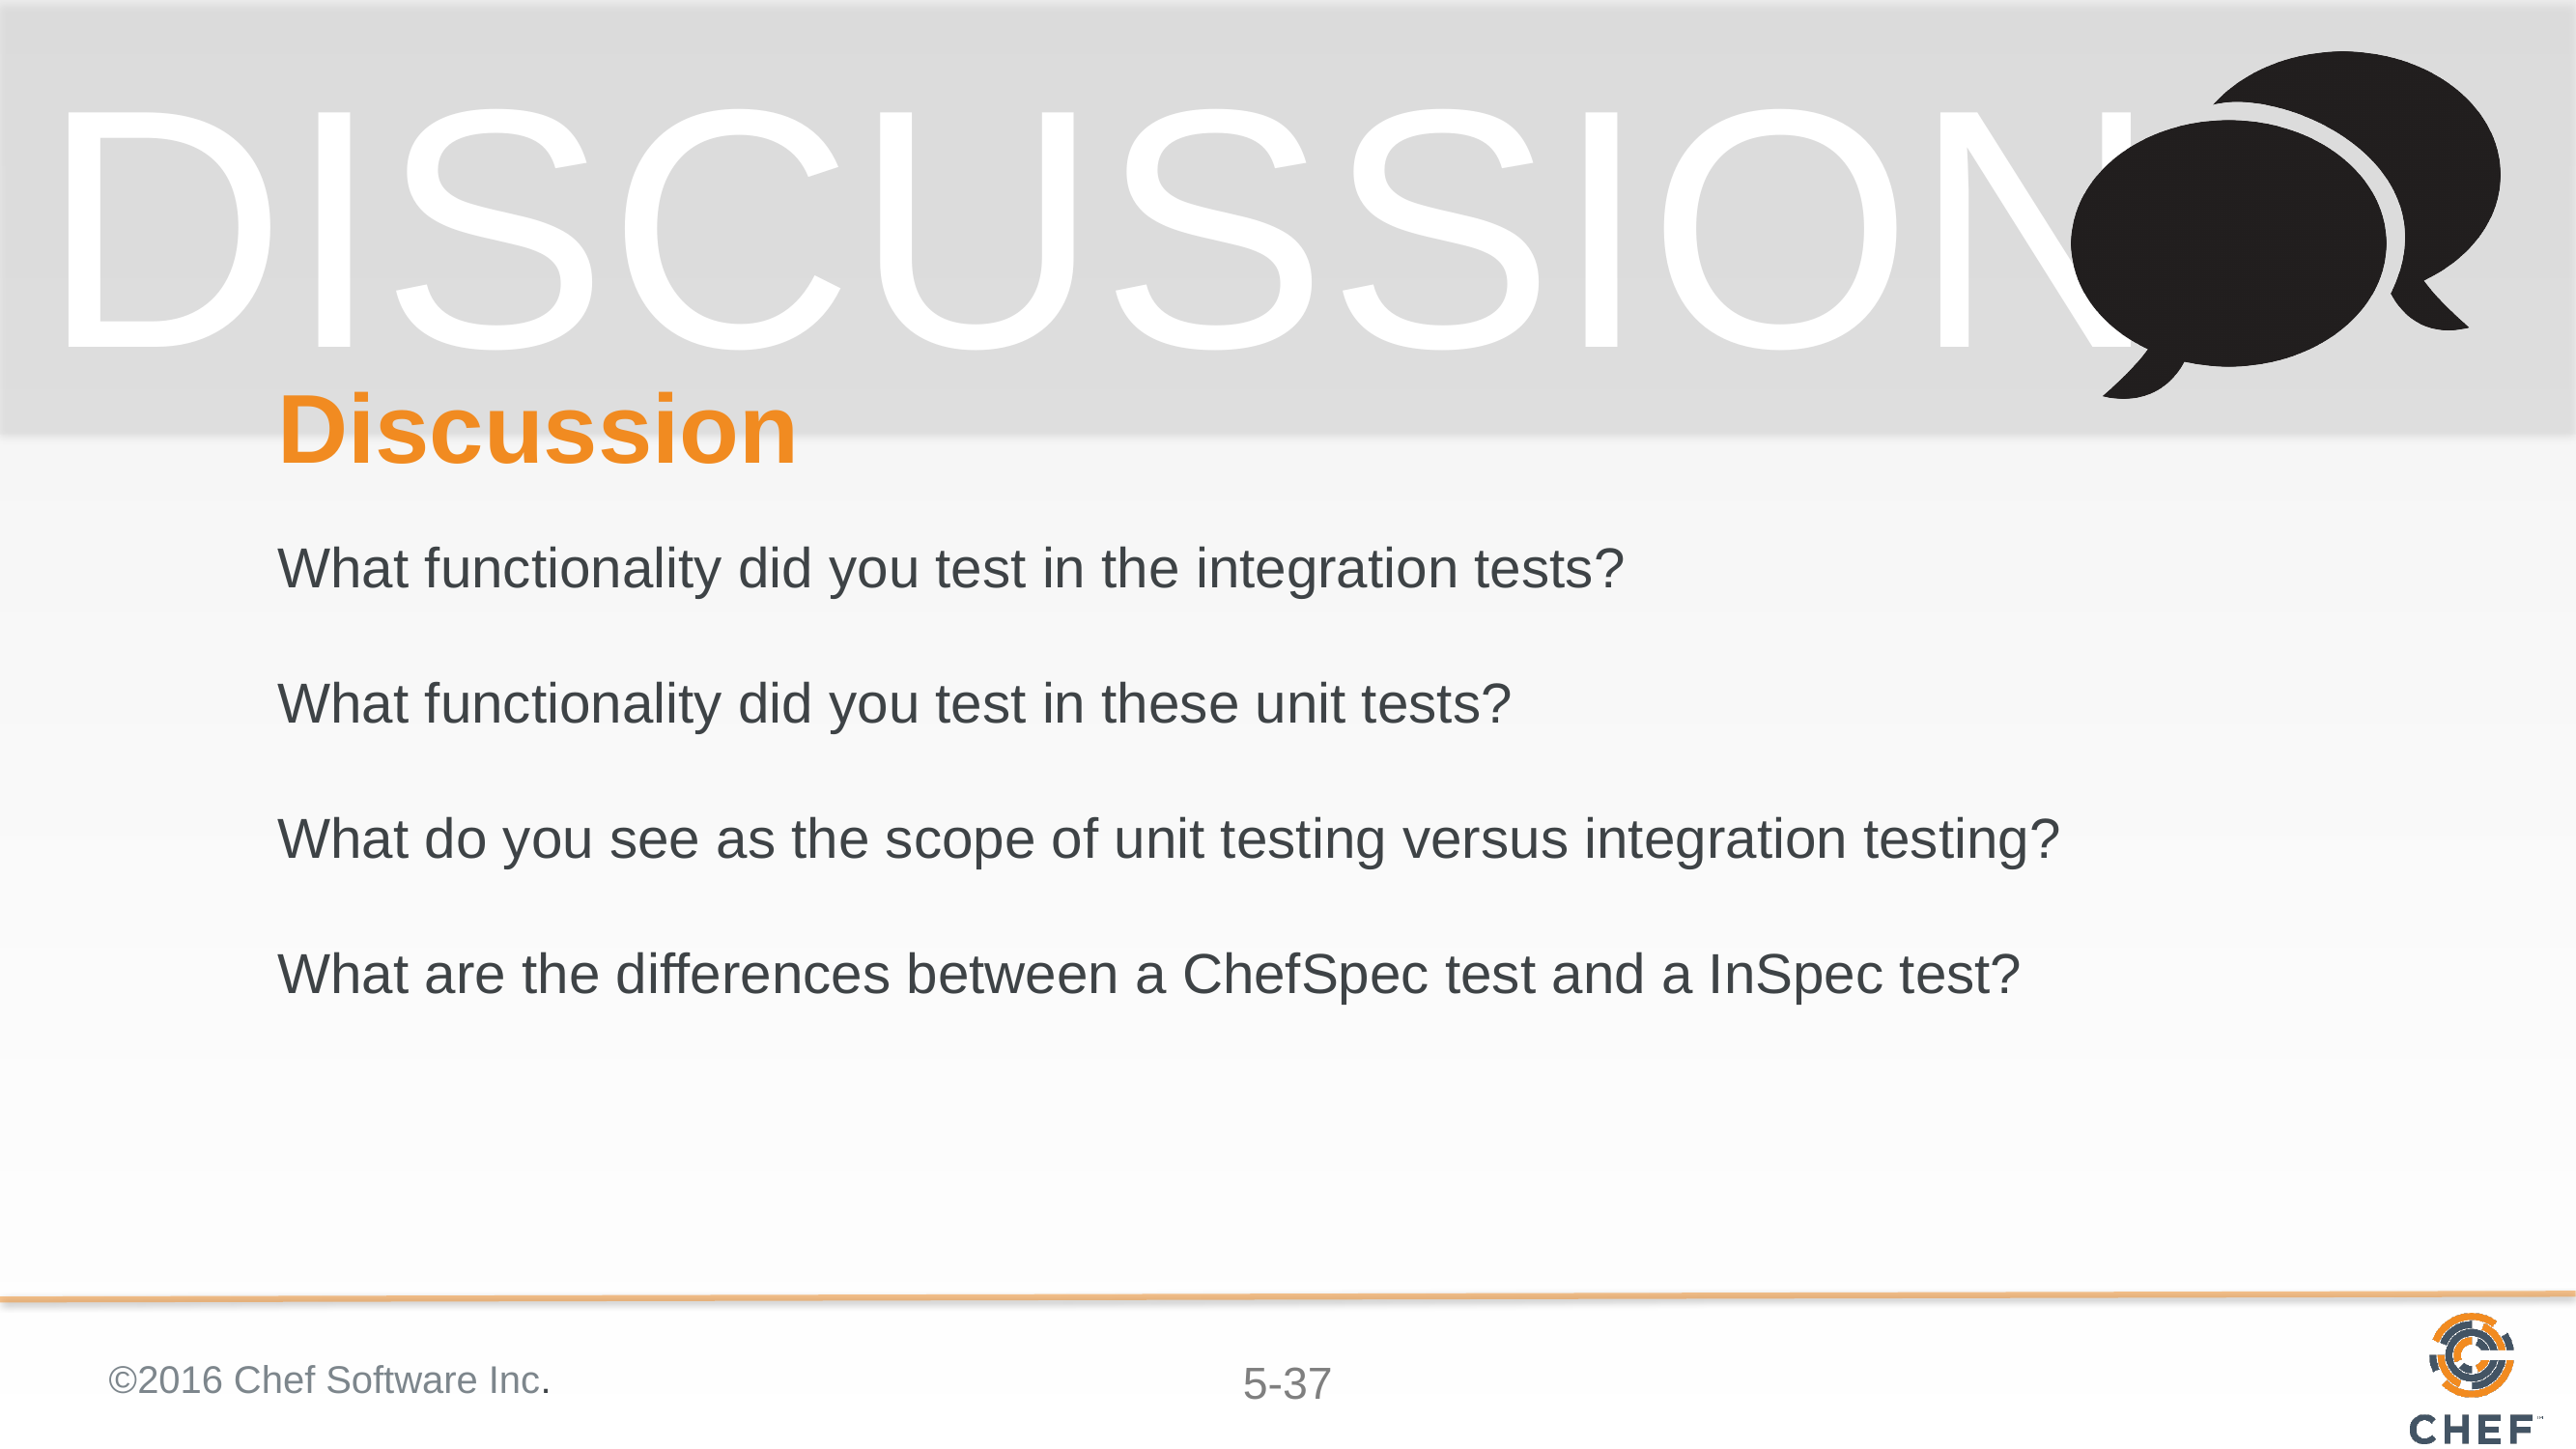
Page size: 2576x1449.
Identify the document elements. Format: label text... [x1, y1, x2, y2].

picture [2071, 51, 2517, 399]
title Discussion [263, 363, 2218, 499]
subtitle What functionality did you test in the integration tests? What functionality did you test in these unit tests? What do you see as the scope of unit testing versus integration testing? What are the differences between a ChefSpec test and a InSpec test? [263, 516, 2218, 1061]
picture [2399, 1297, 2551, 1449]
